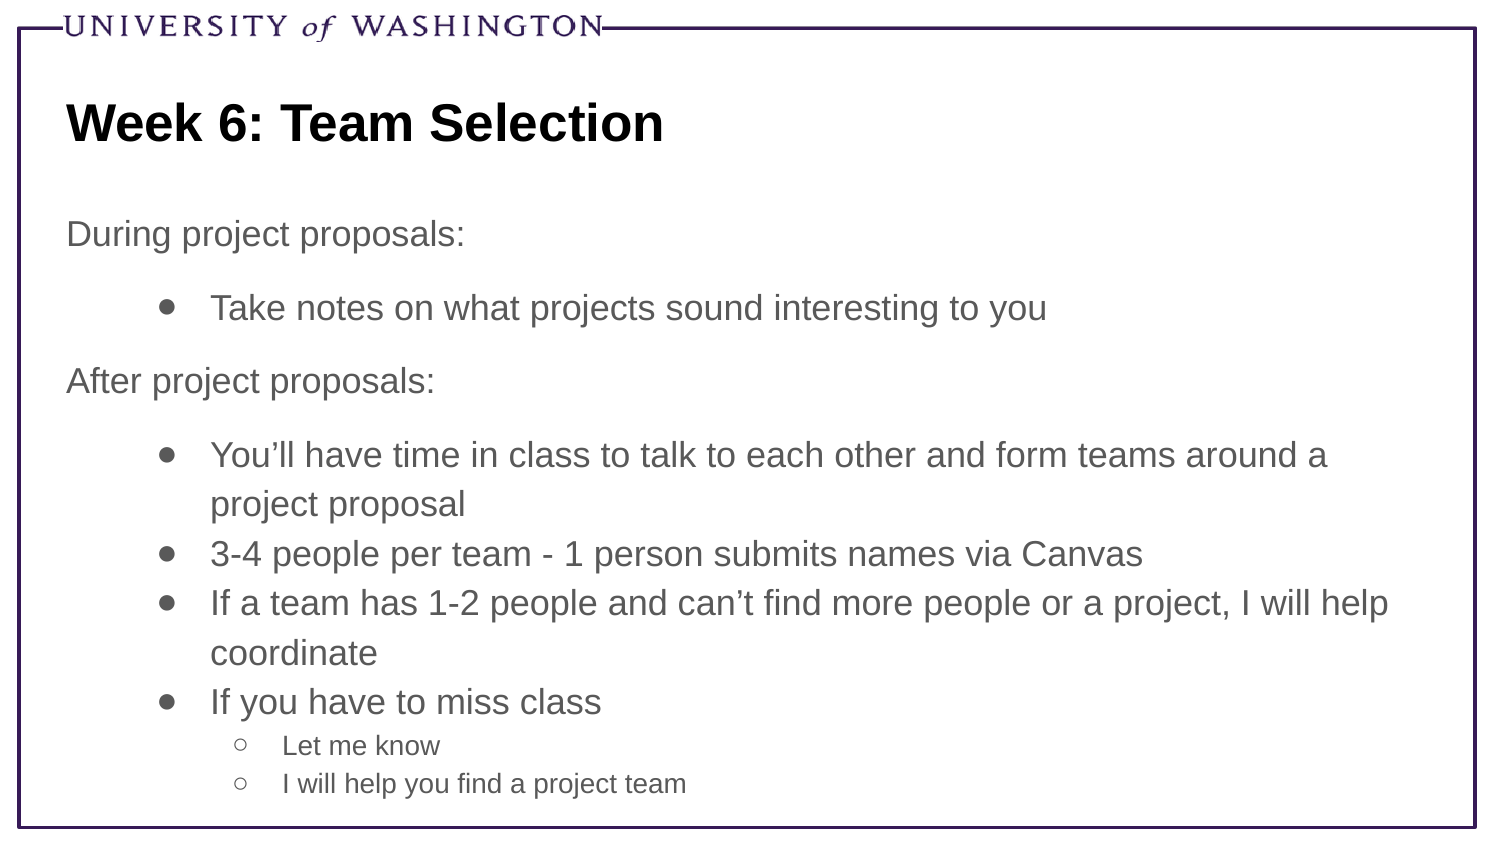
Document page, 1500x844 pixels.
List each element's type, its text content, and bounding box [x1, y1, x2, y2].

list During project proposals: Take notes on what projects sound interesting to you After project proposals: You’ll have time in class to talk to each other and form teams around a project proposal 3-4 people per team - 1 person submits names via Canvas If a team has 1-2 people and can’t find more people or a project, I will help coordinate If you have to miss class Let me know I will help you find a project team [51, 189, 1449, 818]
title Week 6: Team Selection [51, 72, 1449, 167]
picture [15, 15, 1480, 830]
